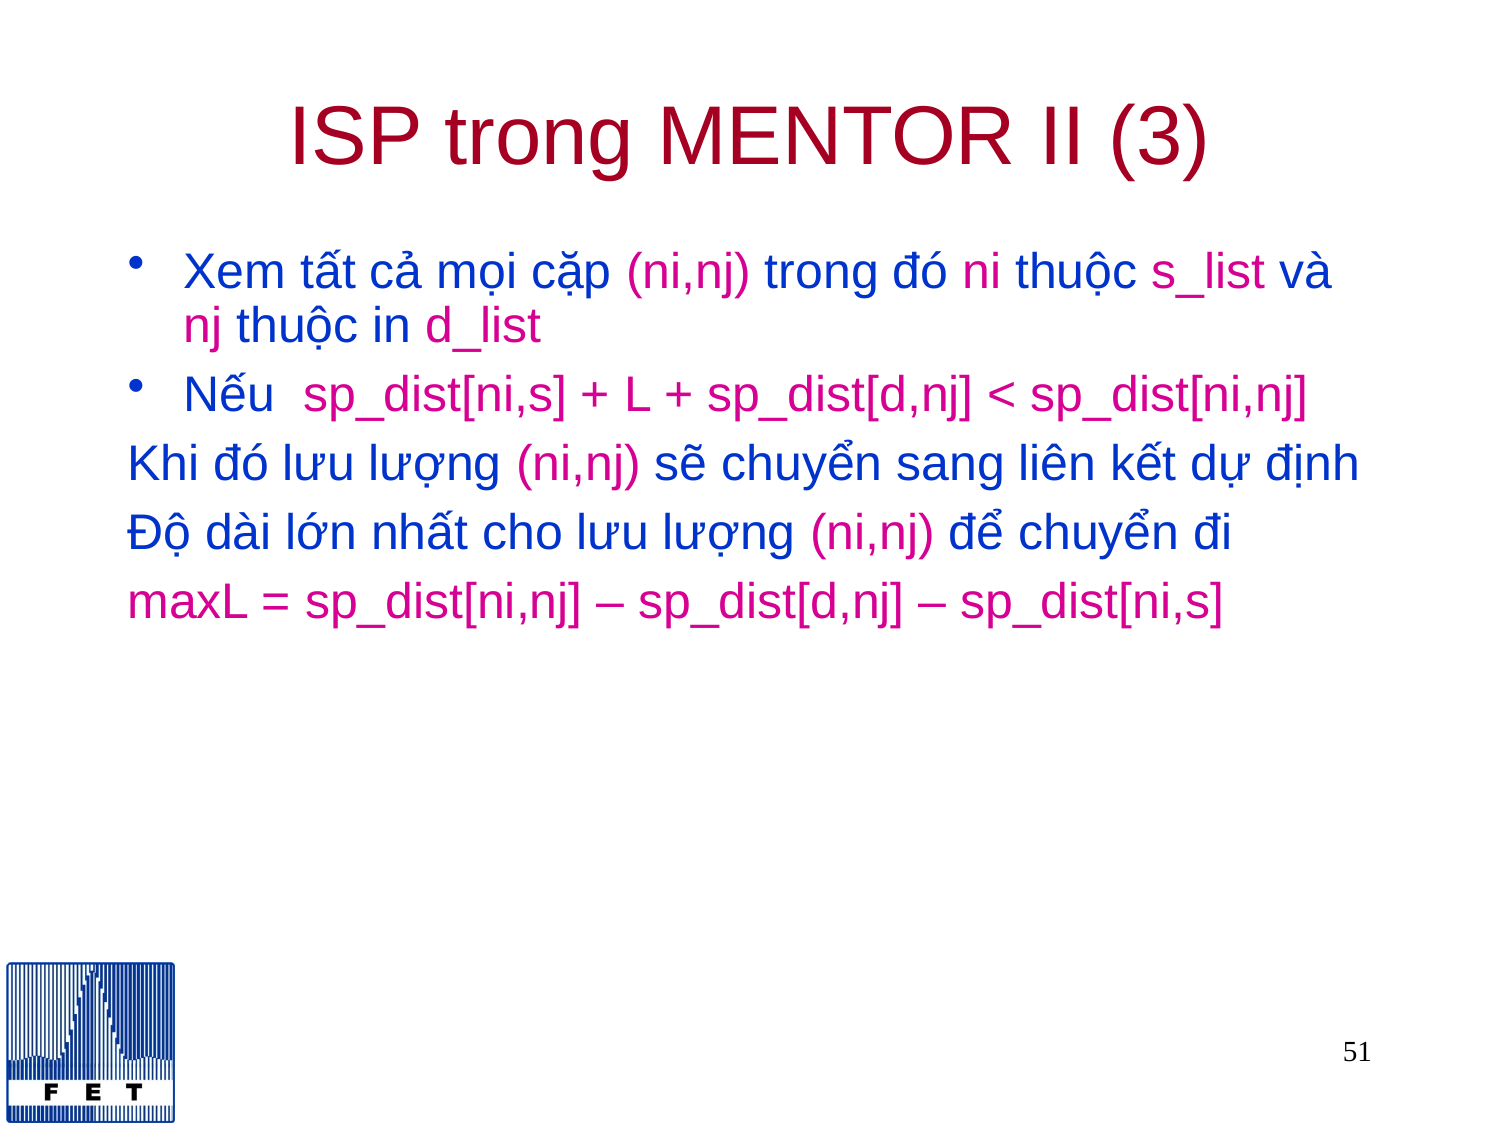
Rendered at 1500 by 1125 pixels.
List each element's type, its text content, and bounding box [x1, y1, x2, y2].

picture [6, 962, 175, 1123]
list Xem tất cả mọi cặp (ni,nj) trong đó ni thuộc s_list và nj thuộc in d_list Nếu sp_dist[ni,s] + L + sp_dist[d,nj] < sp_dist[ni,nj] Khi đó lưu lượng (ni,nj) sẽ chuyển sang liên kết dự định Độ dài lớn nhất cho lưu lượng (ni,nj) để chuyển đi maxL = sp_dist[ni,nj] – sp_dist[d,nj] – sp_dist[ni,s] [112, 237, 1388, 951]
slide_number 51 [1074, 1024, 1388, 1101]
title ISP trong MENTOR II (3) [112, 37, 1388, 226]
